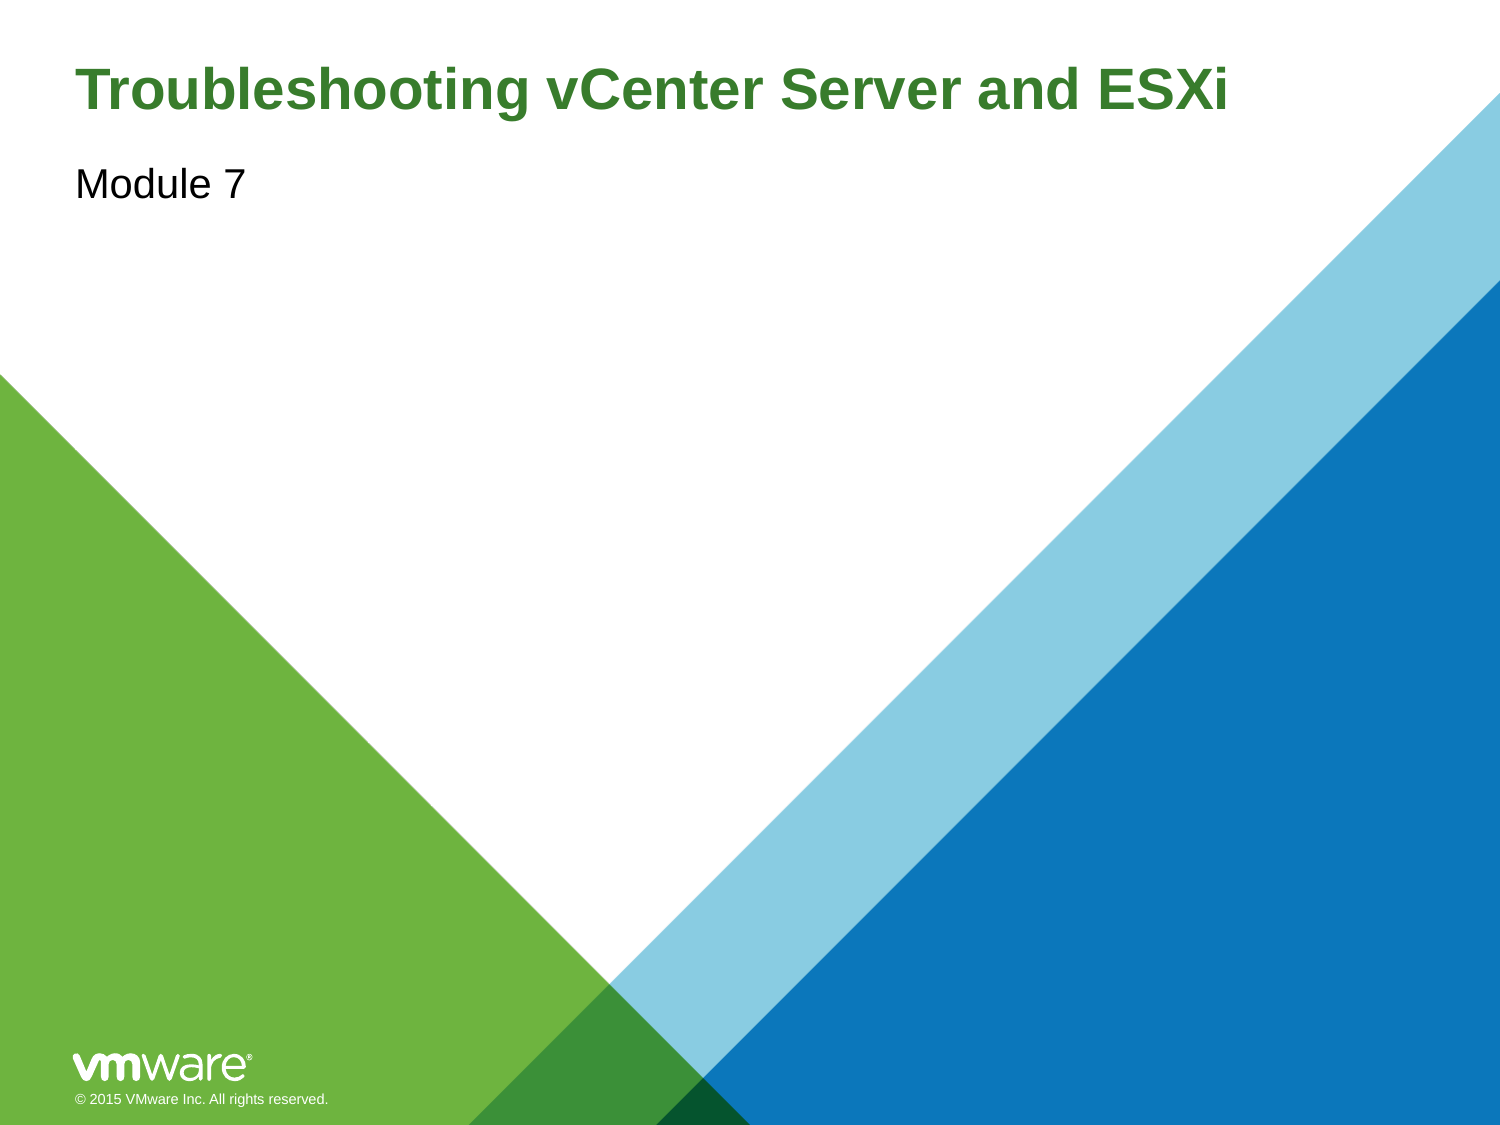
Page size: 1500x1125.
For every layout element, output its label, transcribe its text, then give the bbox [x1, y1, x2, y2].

subtitle Module 7 [75, 162, 1200, 213]
title Troubleshooting vCenter Server and ESXi [75, 58, 1430, 122]
picture [0, 93, 1500, 1125]
